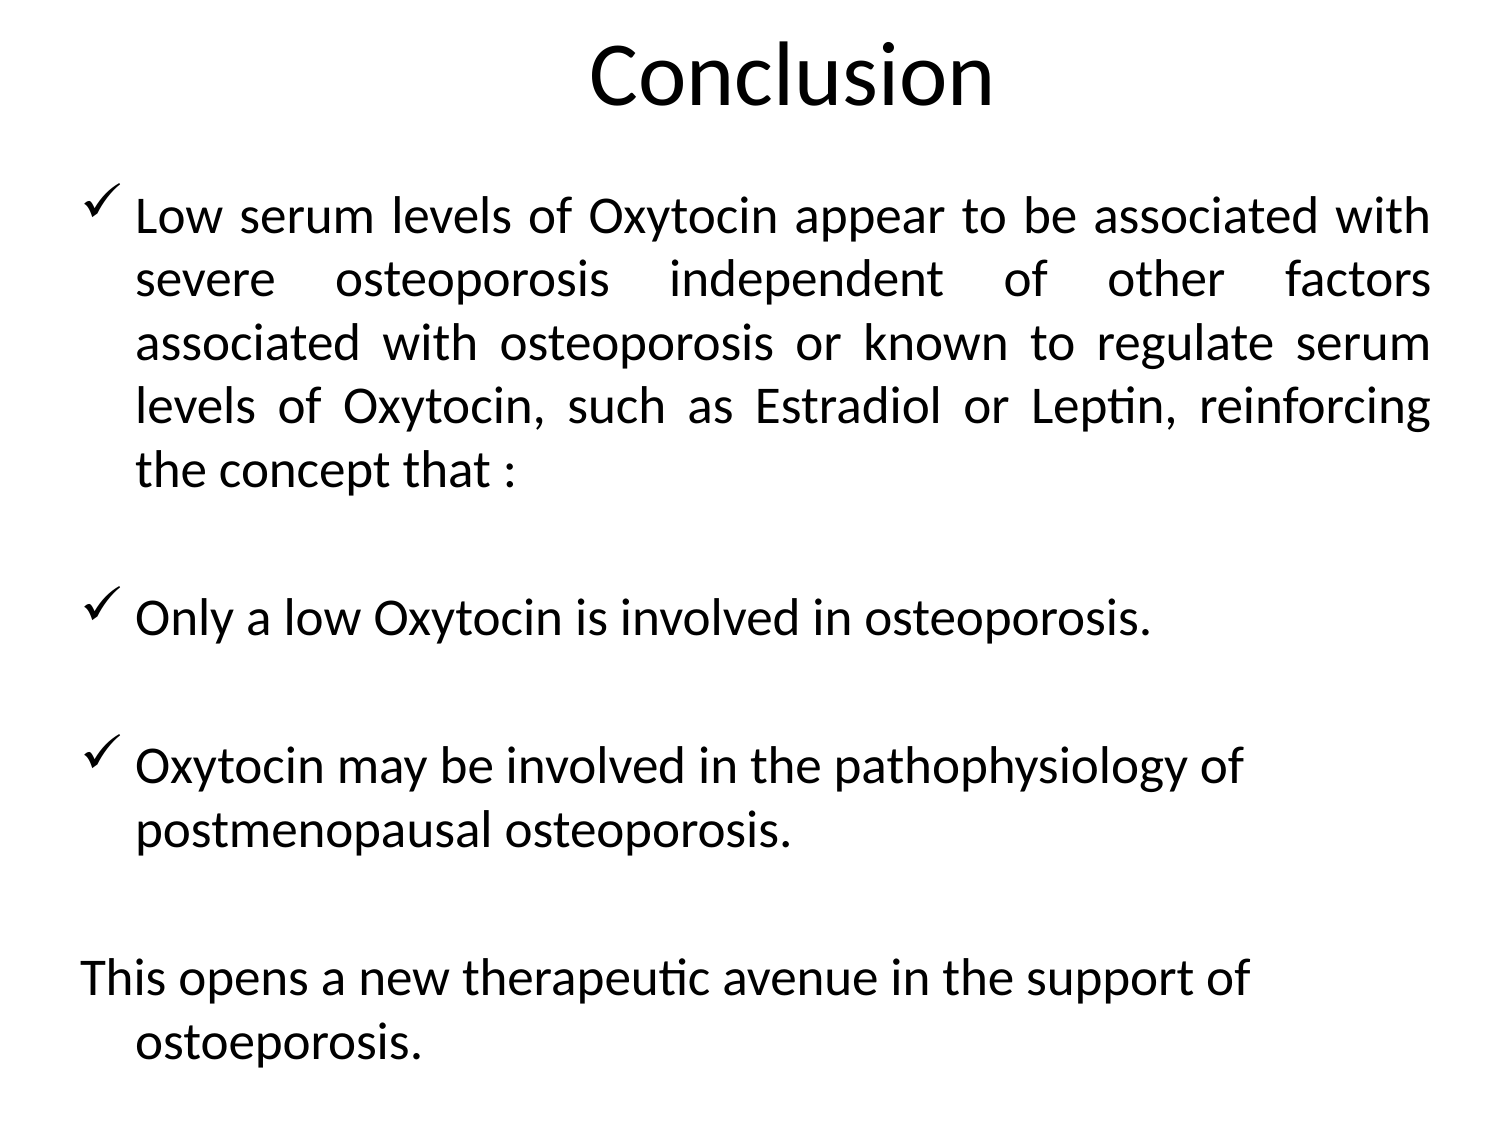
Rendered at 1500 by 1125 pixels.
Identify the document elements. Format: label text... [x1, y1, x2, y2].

list Low serum levels of Oxytocin appear to be associated with severe osteoporosis independent of other factors associated with osteoporosis or known to regulate serum levels of Oxytocin, such as Estradiol or Leptin, reinforcing the concept that : Only a low Oxytocin is involved in osteoporosis. Oxytocin may be involved in the pathophysiology of postmenopausal osteoporosis. This opens a new therapeutic avenue in the support of ostoeporosis. [64, 172, 1447, 1083]
title Conclusion [171, 0, 1415, 138]
